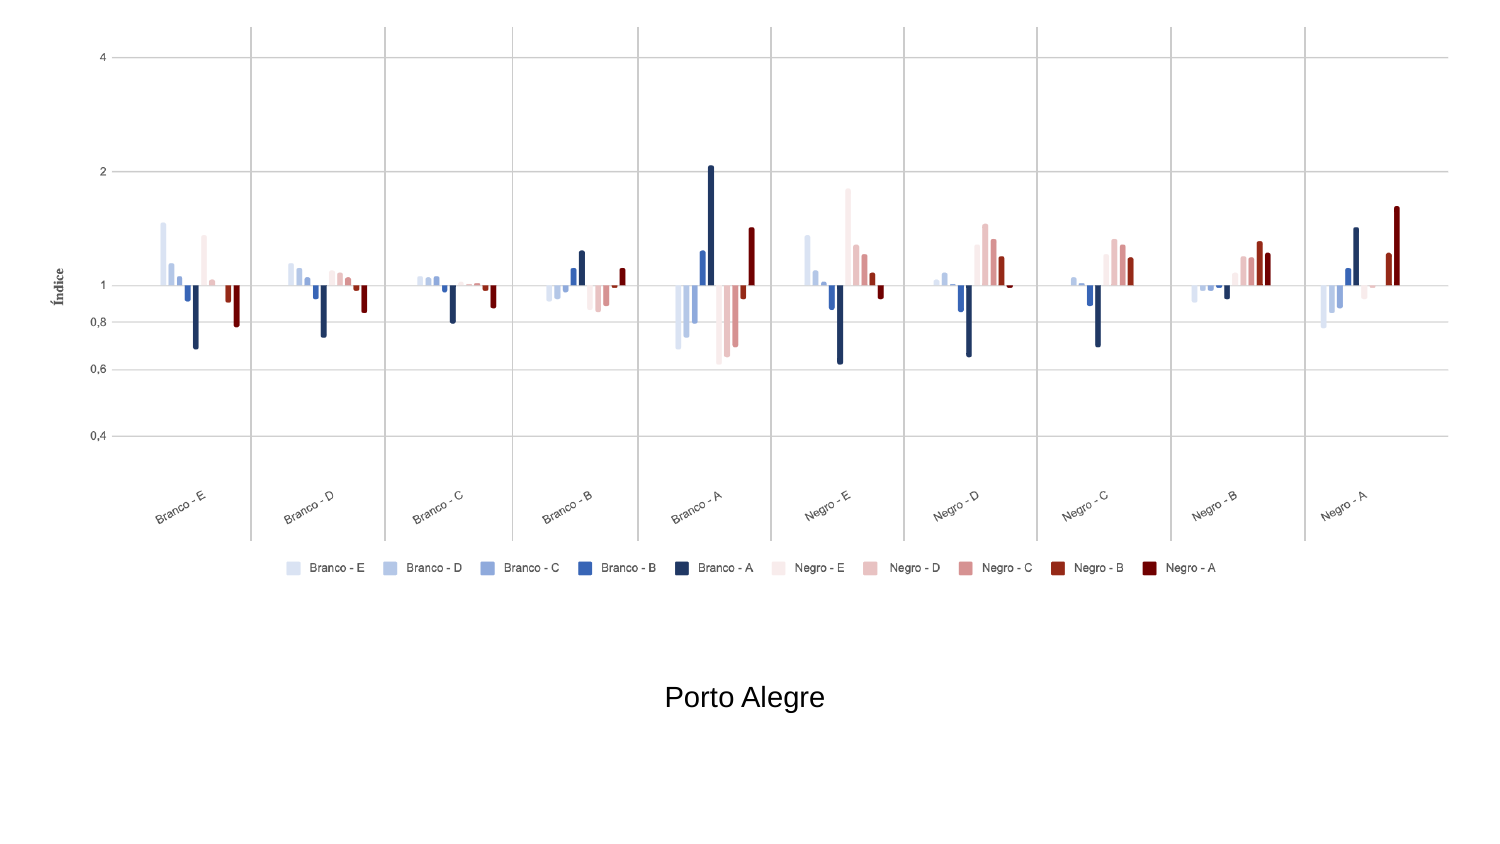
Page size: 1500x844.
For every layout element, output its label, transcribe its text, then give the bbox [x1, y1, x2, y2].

picture [24, 24, 1476, 582]
text_box Porto Alegre [440, 663, 1050, 721]
